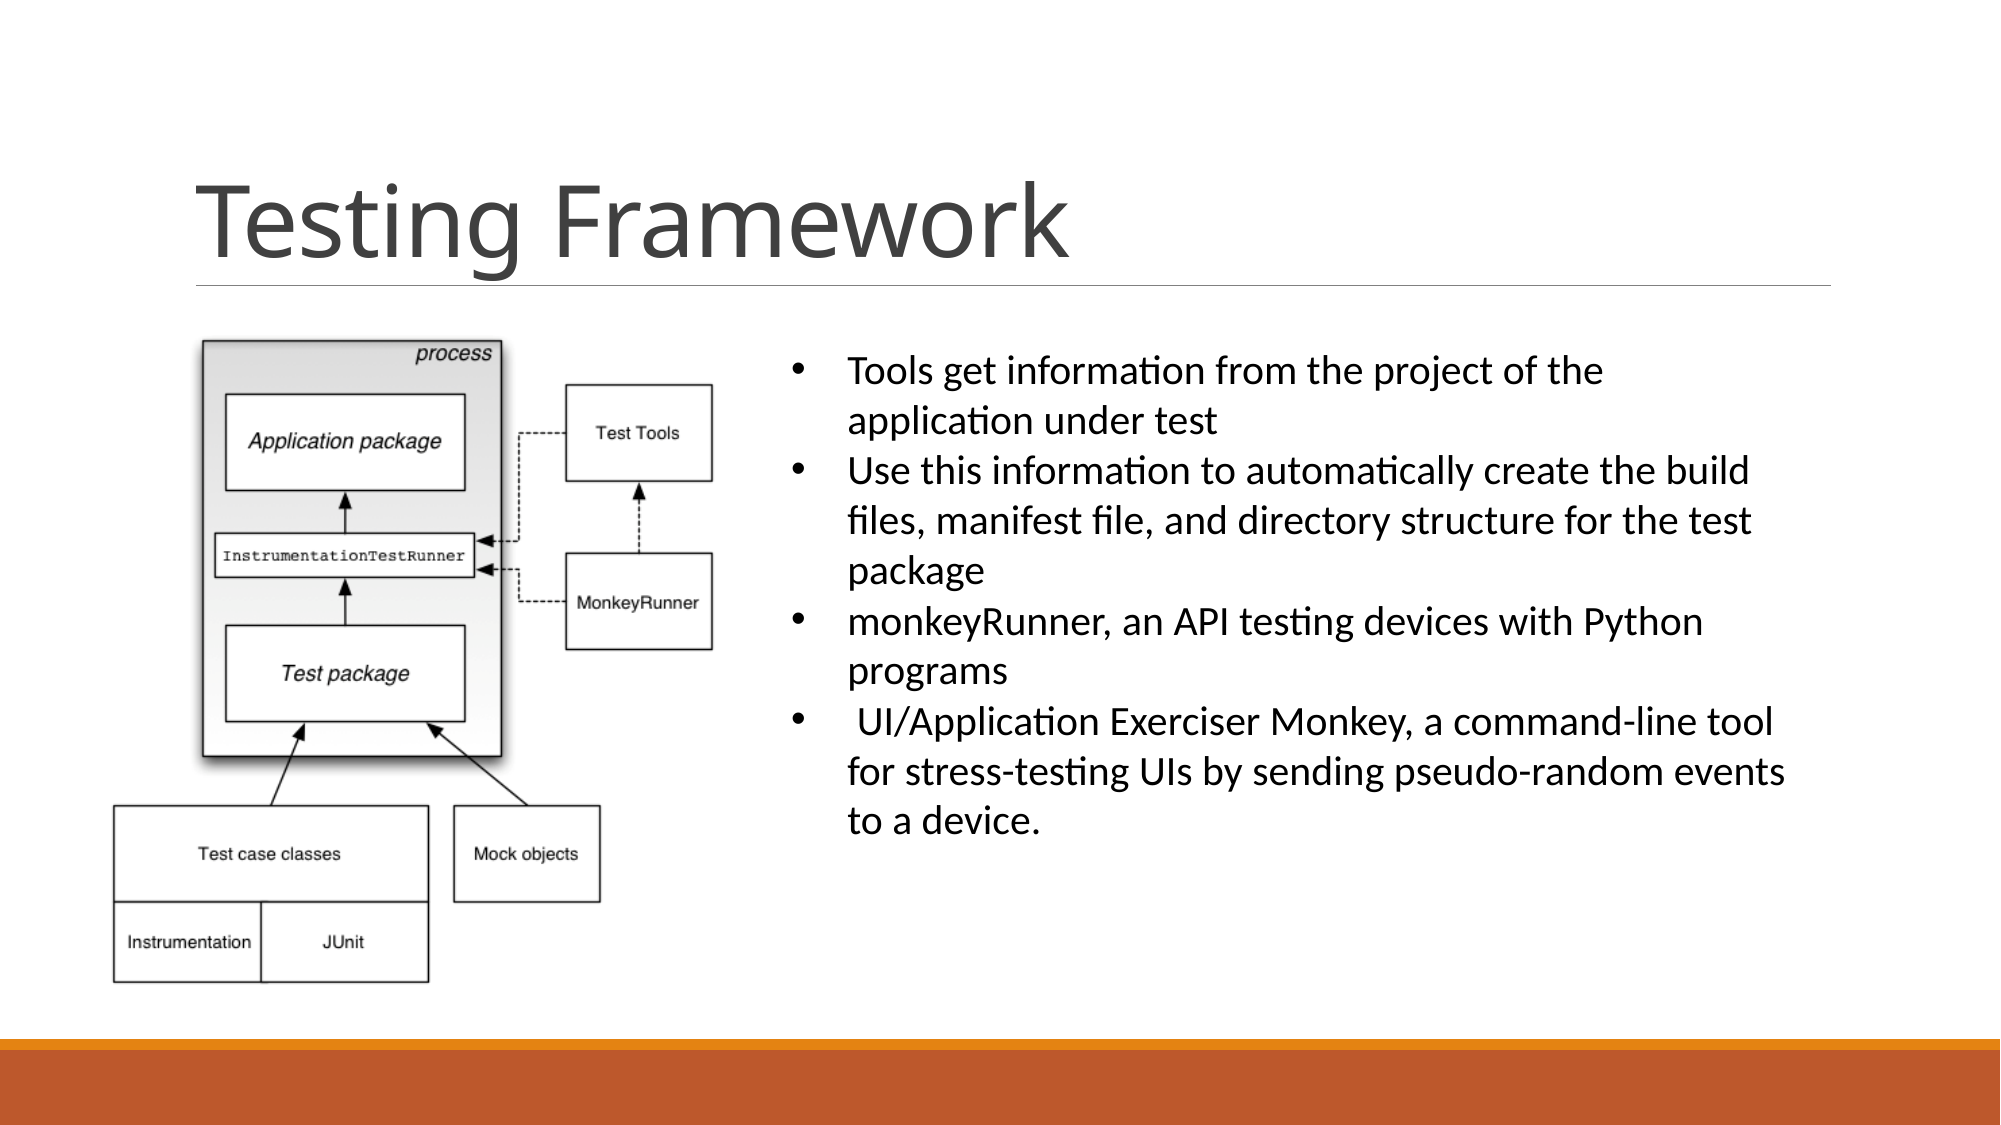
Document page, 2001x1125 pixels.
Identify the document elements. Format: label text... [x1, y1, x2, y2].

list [107, 335, 724, 994]
text_box Tools get information from the project of the application under test Use this information to automatically create the build files, manifest file, and directory structure for the test package monkeyRunner, an API testing devices with Python programs UI/Application Exerciser Monkey, a command-line tool for stress-testing UIs by sending pseudo-random events to a device. [776, 335, 1811, 851]
title Testing Framework [180, 47, 1830, 285]
